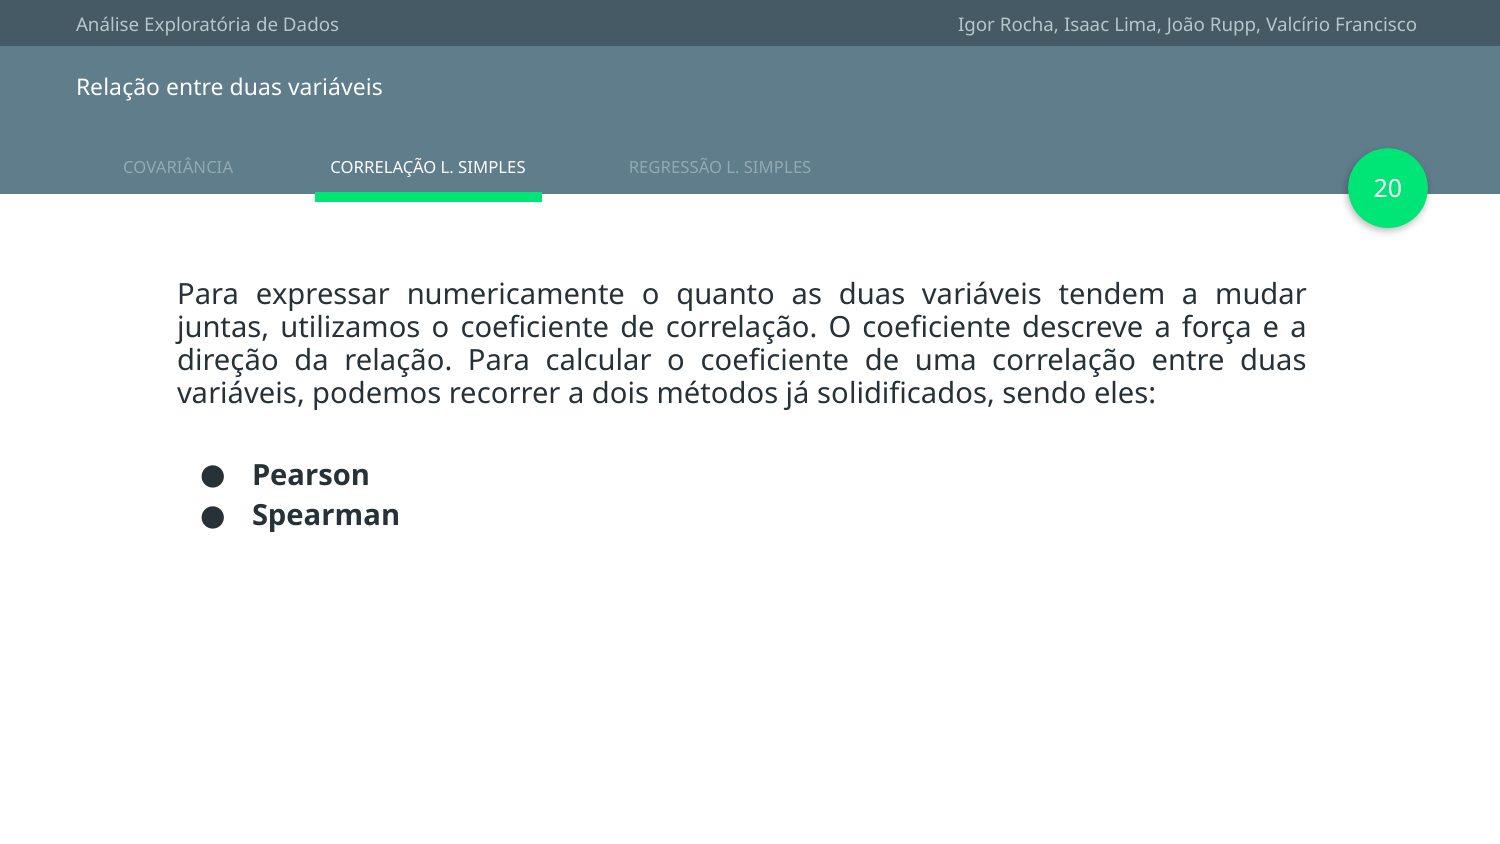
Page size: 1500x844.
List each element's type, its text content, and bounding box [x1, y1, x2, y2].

title Relação entre duas variáveis [64, 70, 1447, 124]
slide_number ‹#› [1343, 151, 1433, 227]
text_box Para expressar numericamente o quanto as duas variáveis tendem a mudar juntas, utilizamos o coeficiente de correlação. O coeficiente descreve a força e a direção da relação. Para calcular o coeficiente de uma correlação entre duas variáveis, podemos recorrer a dois métodos já solidificados, sendo eles: Pearson Spearman [162, 262, 1323, 547]
